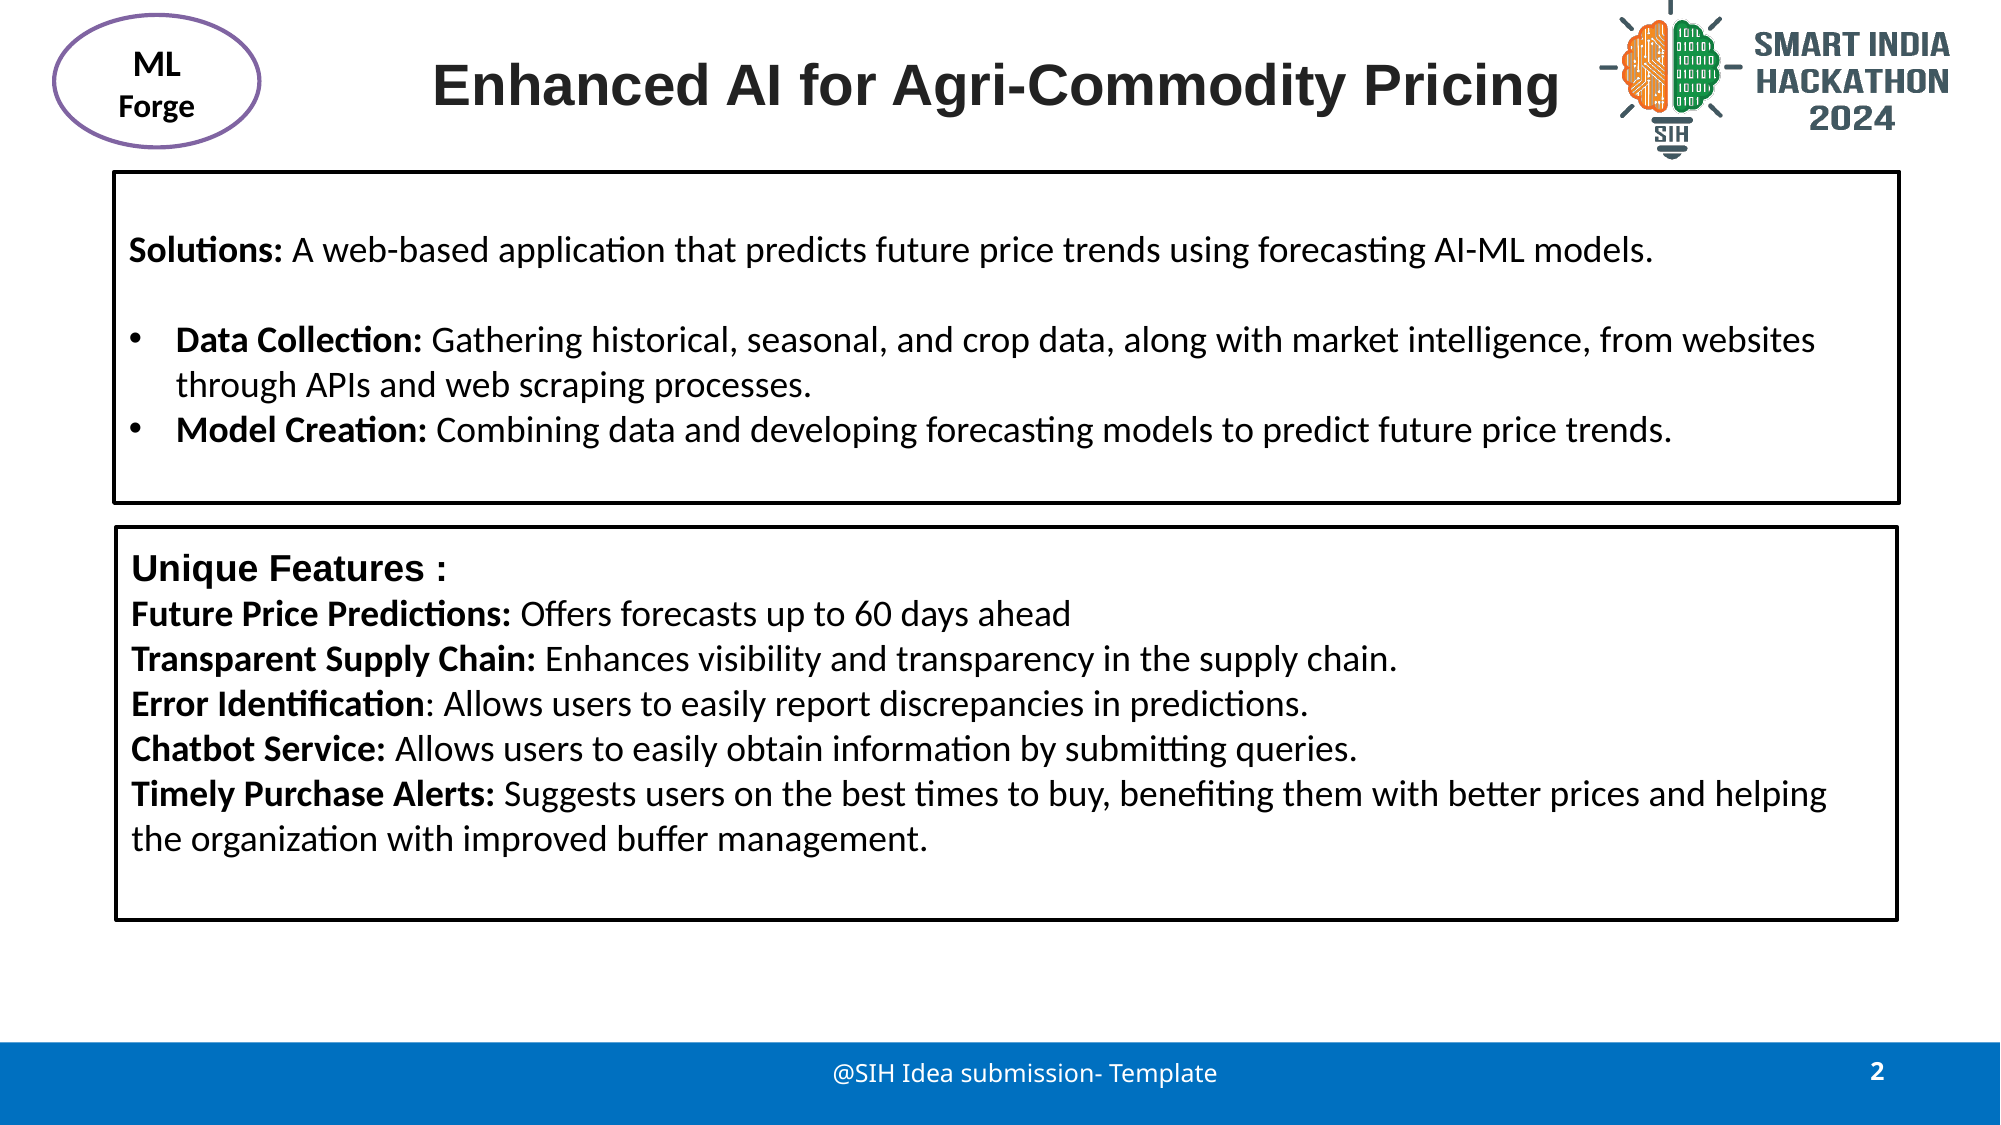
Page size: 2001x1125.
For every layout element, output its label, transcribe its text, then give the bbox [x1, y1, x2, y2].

slide_number 2 [1433, 1042, 1900, 1103]
text_box Unique Features : Future Price Predictions: Offers forecasts up to 60 days ahead Transparent Supply Chain: Enhances visibility and transparency in the supply chain. Error Identification: Allows users to easily report discrepancies in predictions. Chatbot Service: Allows users to easily obtain information by submitting queries. Timely Purchase Alerts: Suggests users on the best times to buy, benefiting them with better prices and helping the organization with improved buffer management. [114, 525, 1899, 922]
text_box ML Forge [52, 12, 262, 150]
picture [1589, 0, 1959, 177]
text_box [0, 1042, 2000, 1125]
title Enhanced AI for Agri-Commodity Pricing [96, 0, 1584, 177]
text_box Solutions: A web-based application that predicts future price trends using forecasting AI-ML models. Data Collection: Gathering historical, seasonal, and crop data, along with market intelligence, from websites through APIs and web scraping processes. Model Creation: Combining data and developing forecasting models to predict future price trends. [112, 170, 1901, 505]
footer @SIH Idea submission- Template [762, 1042, 1289, 1103]
